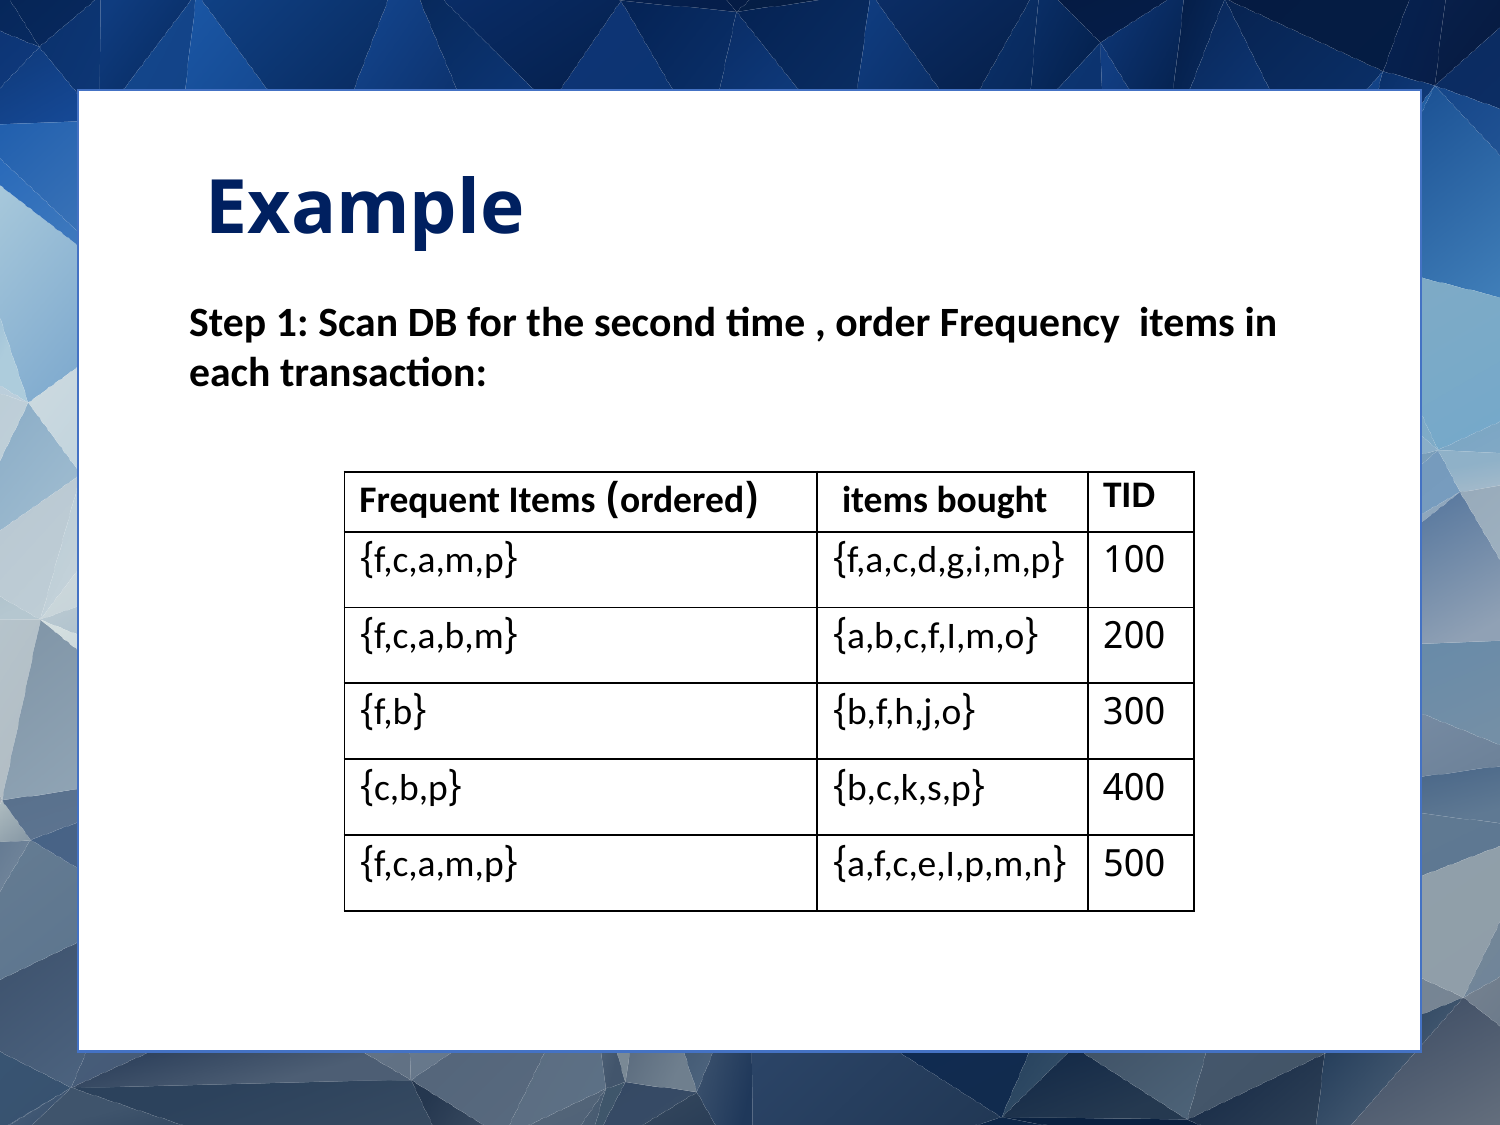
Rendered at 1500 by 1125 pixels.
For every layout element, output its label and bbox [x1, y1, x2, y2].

list [0, 0, 1500, 1125]
